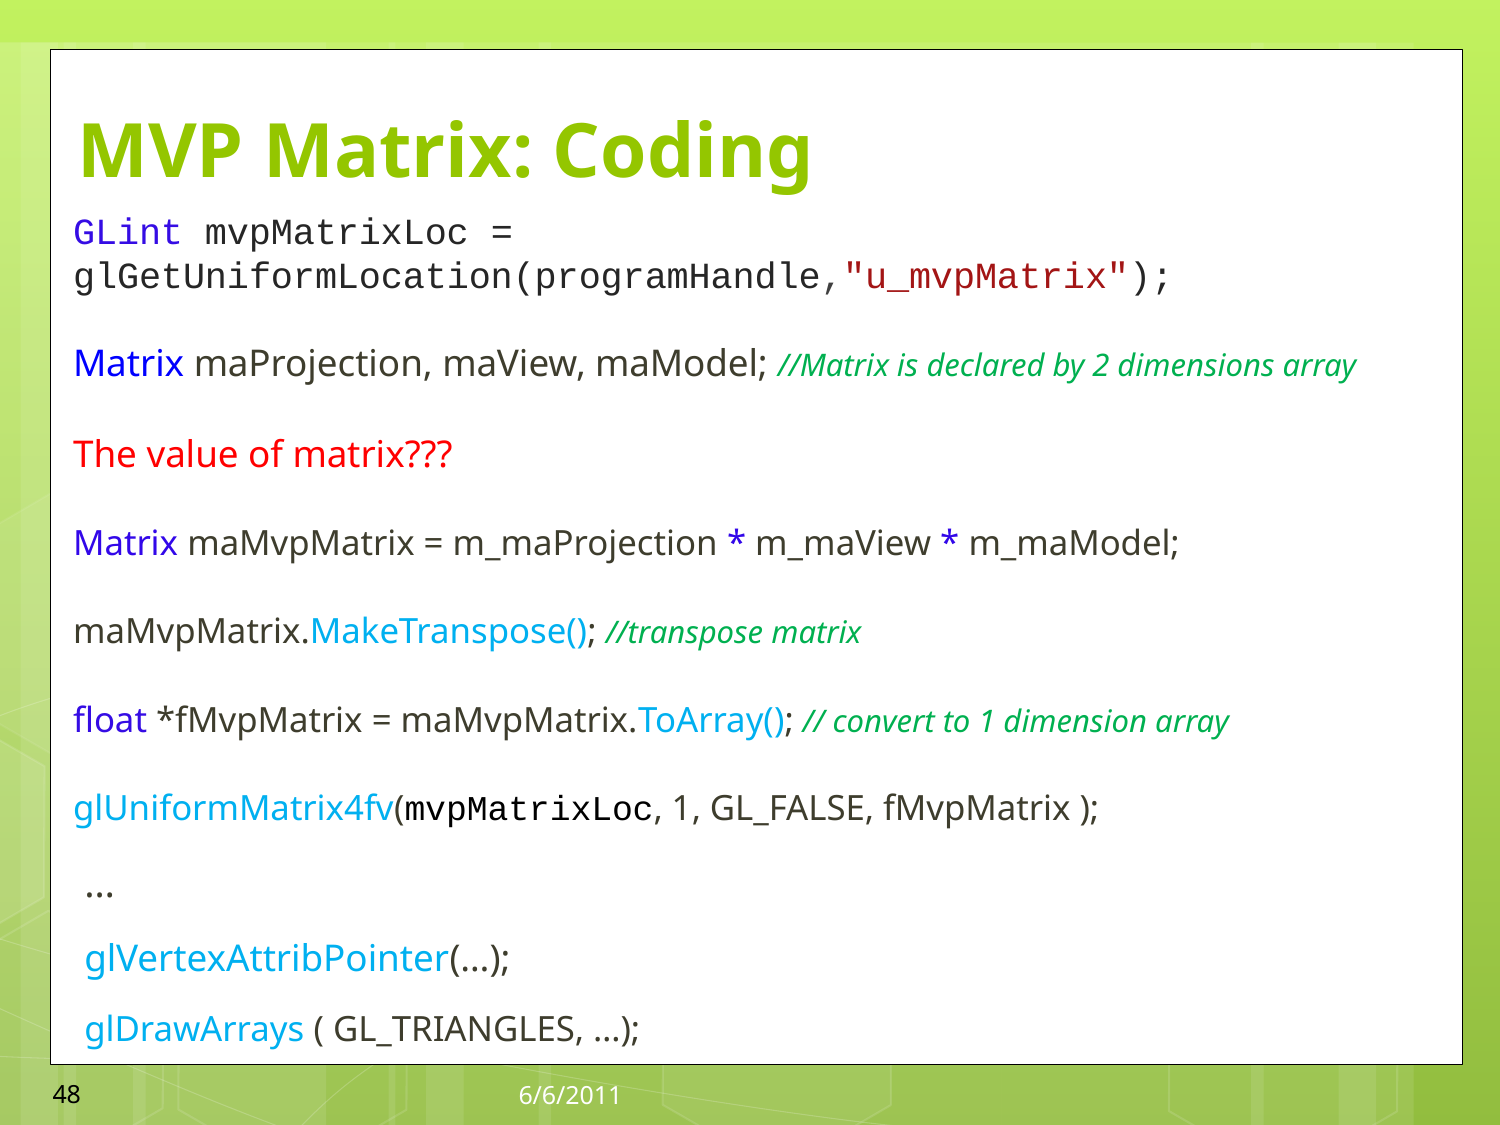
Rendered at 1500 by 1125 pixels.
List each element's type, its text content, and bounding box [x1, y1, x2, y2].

title MVP Matrix: Coding [62, 50, 1450, 200]
list GLint mvpMatrixLoc = glGetUniformLocation(programHandle,"u_mvpMatrix"); Matrix maProjection, maView, maModel; //Matrix is declared by 2 dimensions array The value of matrix??? Matrix maMvpMatrix = m_maProjection * m_maView * m_maModel; maMvpMatrix.MakeTranspose(); //transpose matrix float *fMvpMatrix = maMvpMatrix.ToArray(); // convert to 1 dimension array glUniformMatrix4fv(mvpMatrixLoc, 1, GL_FALSE, fMvpMatrix ); … glVertexAttribPointer(…); glDrawArrays ( GL_TRIANGLES, …); [58, 200, 1454, 1063]
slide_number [287, 1065, 638, 1125]
slide_number 48 [37, 1065, 256, 1125]
